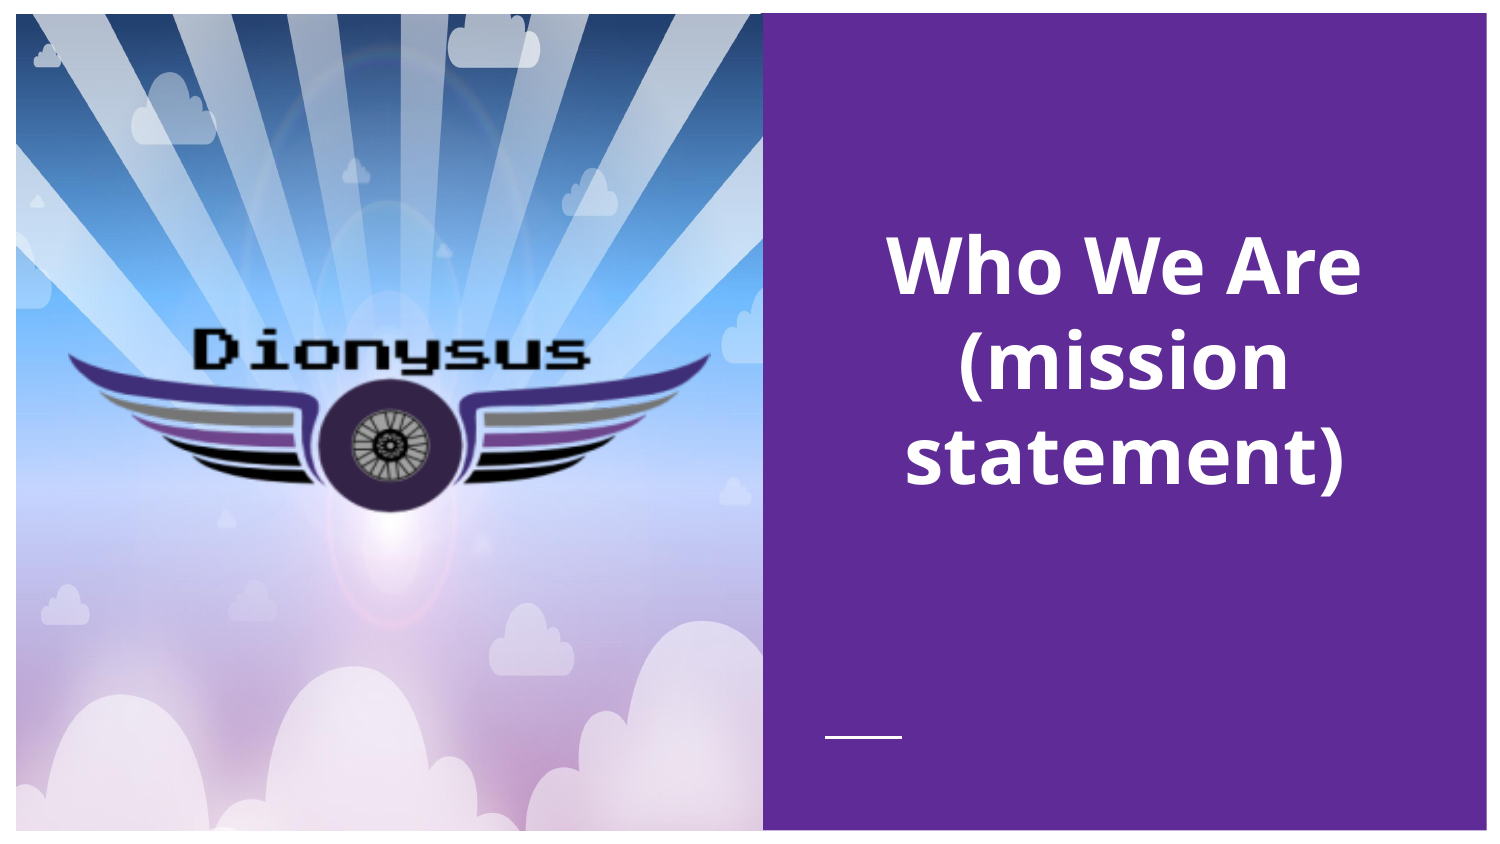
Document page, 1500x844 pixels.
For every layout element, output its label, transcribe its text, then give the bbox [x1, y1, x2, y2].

picture [15, 13, 763, 832]
title Who We Are (mission statement) [793, 264, 1457, 516]
